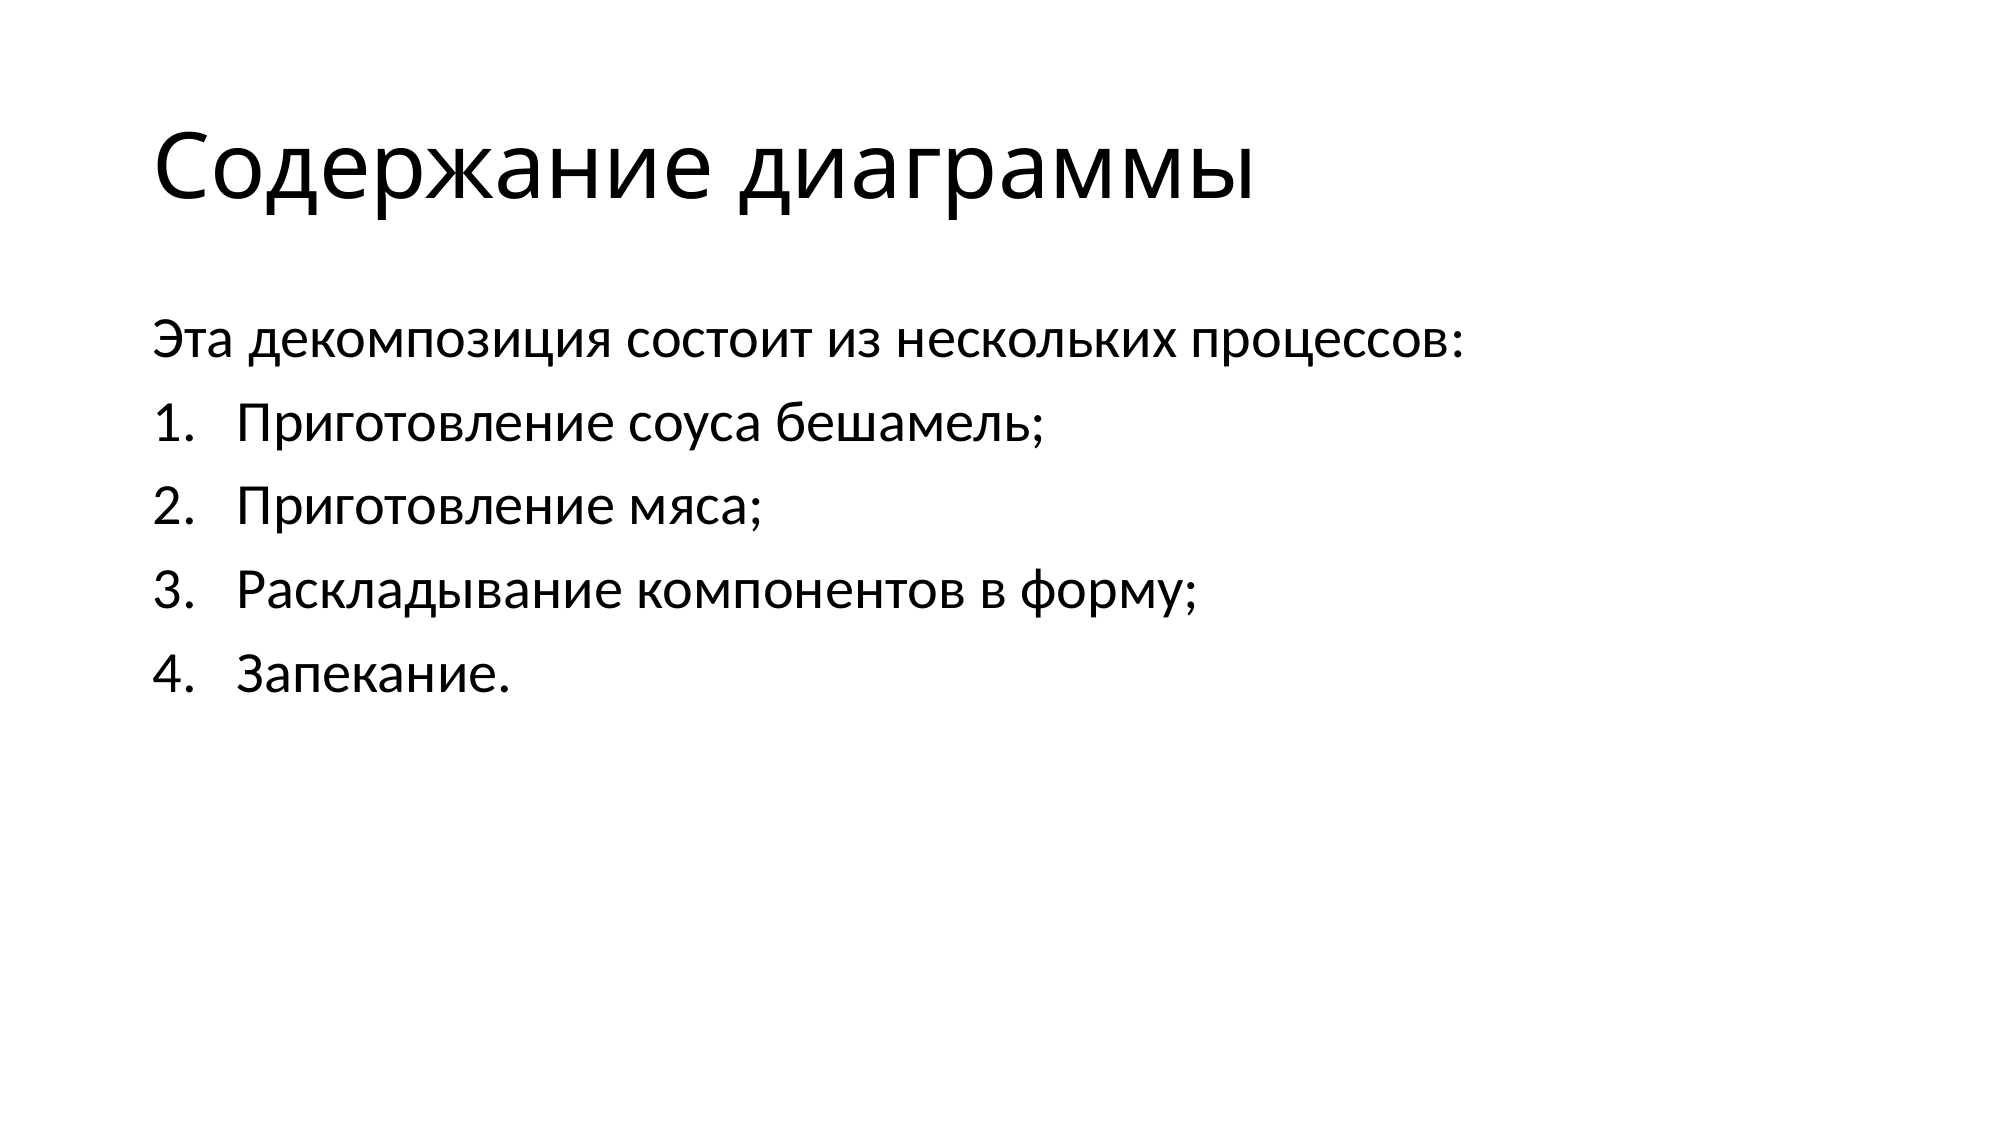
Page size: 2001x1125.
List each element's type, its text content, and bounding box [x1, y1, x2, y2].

title Содержание диаграммы [137, 59, 1863, 278]
list Эта декомпозиция состоит из нескольких процессов: Приготовление соуса бешамель; Приготовление мяса; Раскладывание компонентов в форму; Запекание. [137, 299, 1863, 783]
